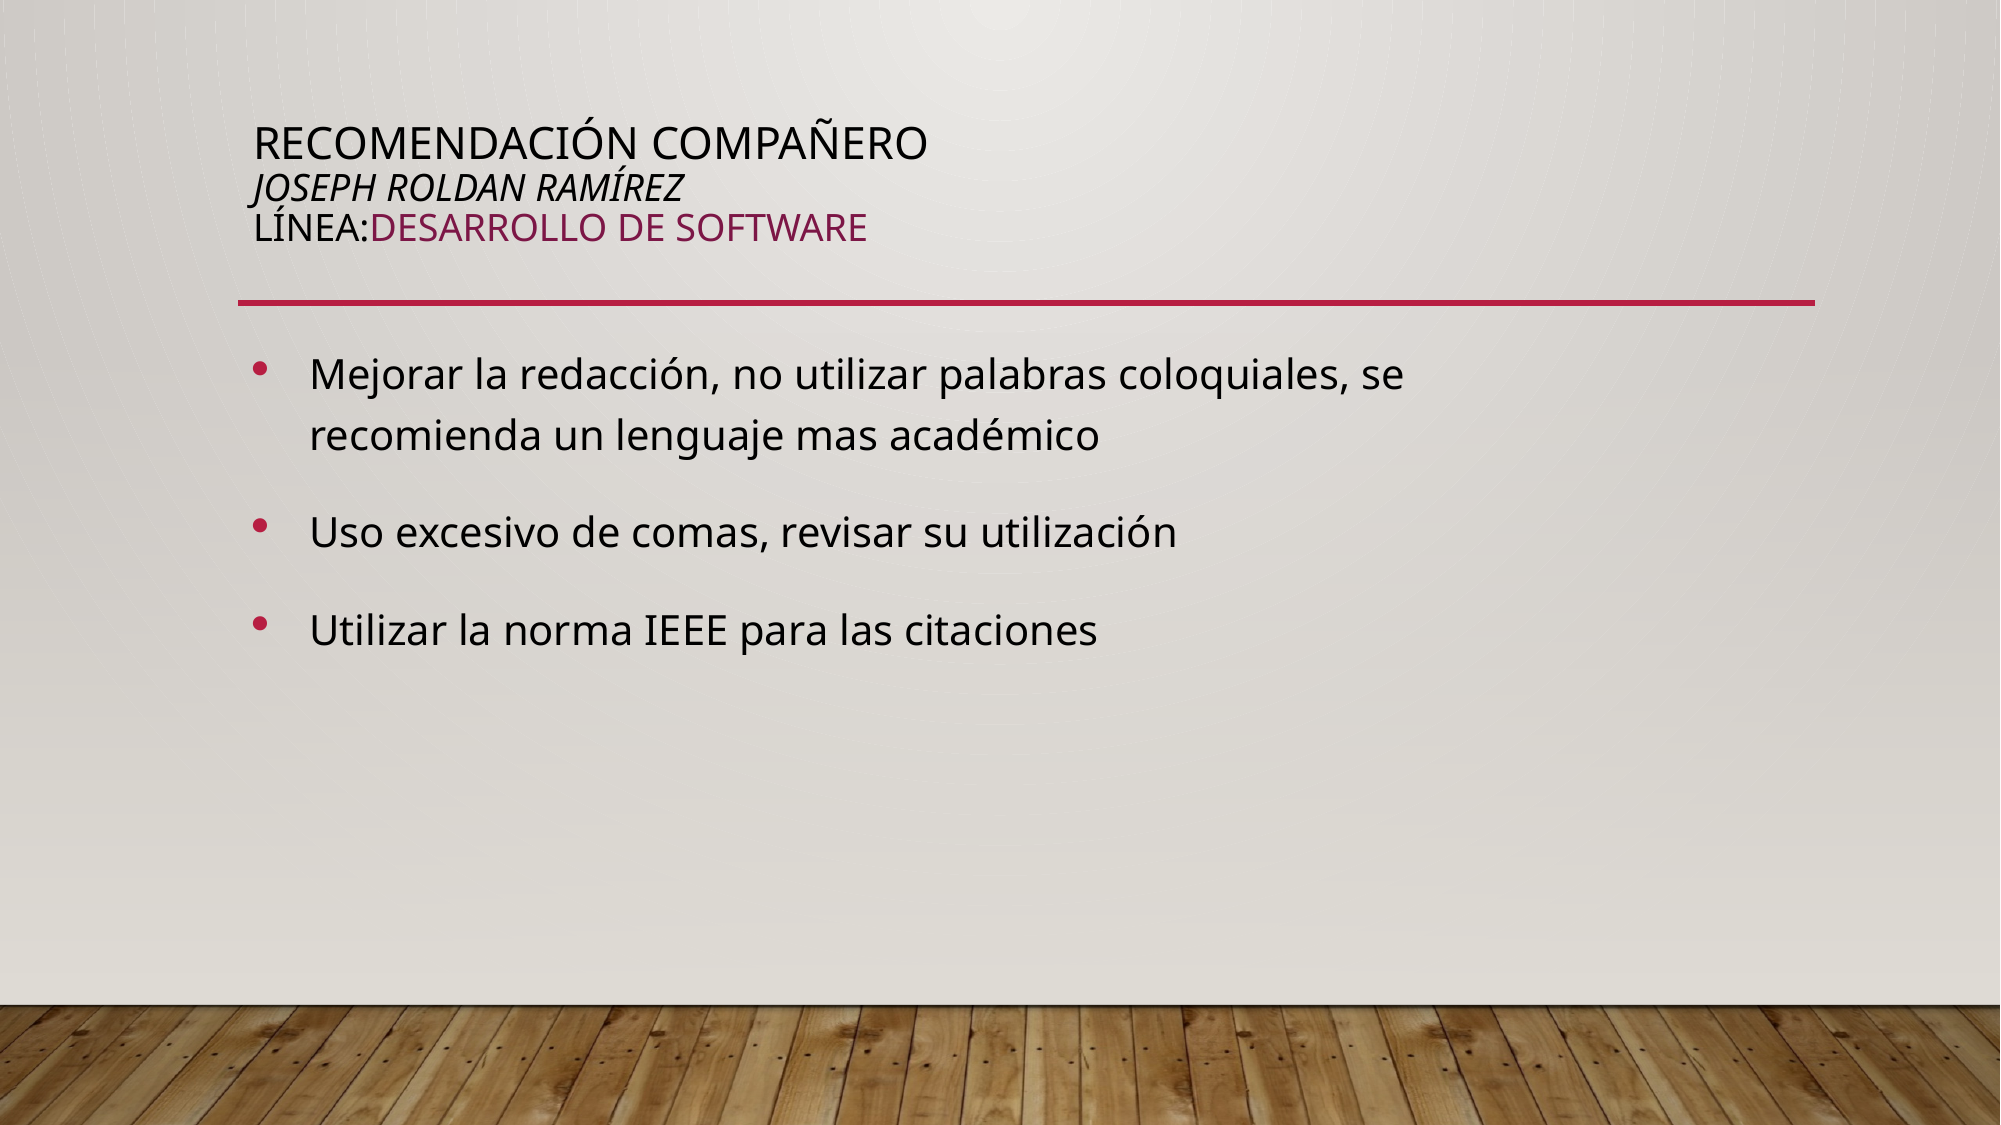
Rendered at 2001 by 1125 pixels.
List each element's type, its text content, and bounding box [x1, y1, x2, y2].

title Recomendación compañero Joseph Roldan Ramírez línea:Desarrollo de Software [238, 113, 1814, 305]
list Mejorar la redacción, no utilizar palabras coloquiales, se recomienda un lenguaje mas académico Uso excesivo de comas, revisar su utilización Utilizar la norma IEEE para las citaciones [238, 330, 1814, 897]
picture [0, 1005, 2000, 1125]
